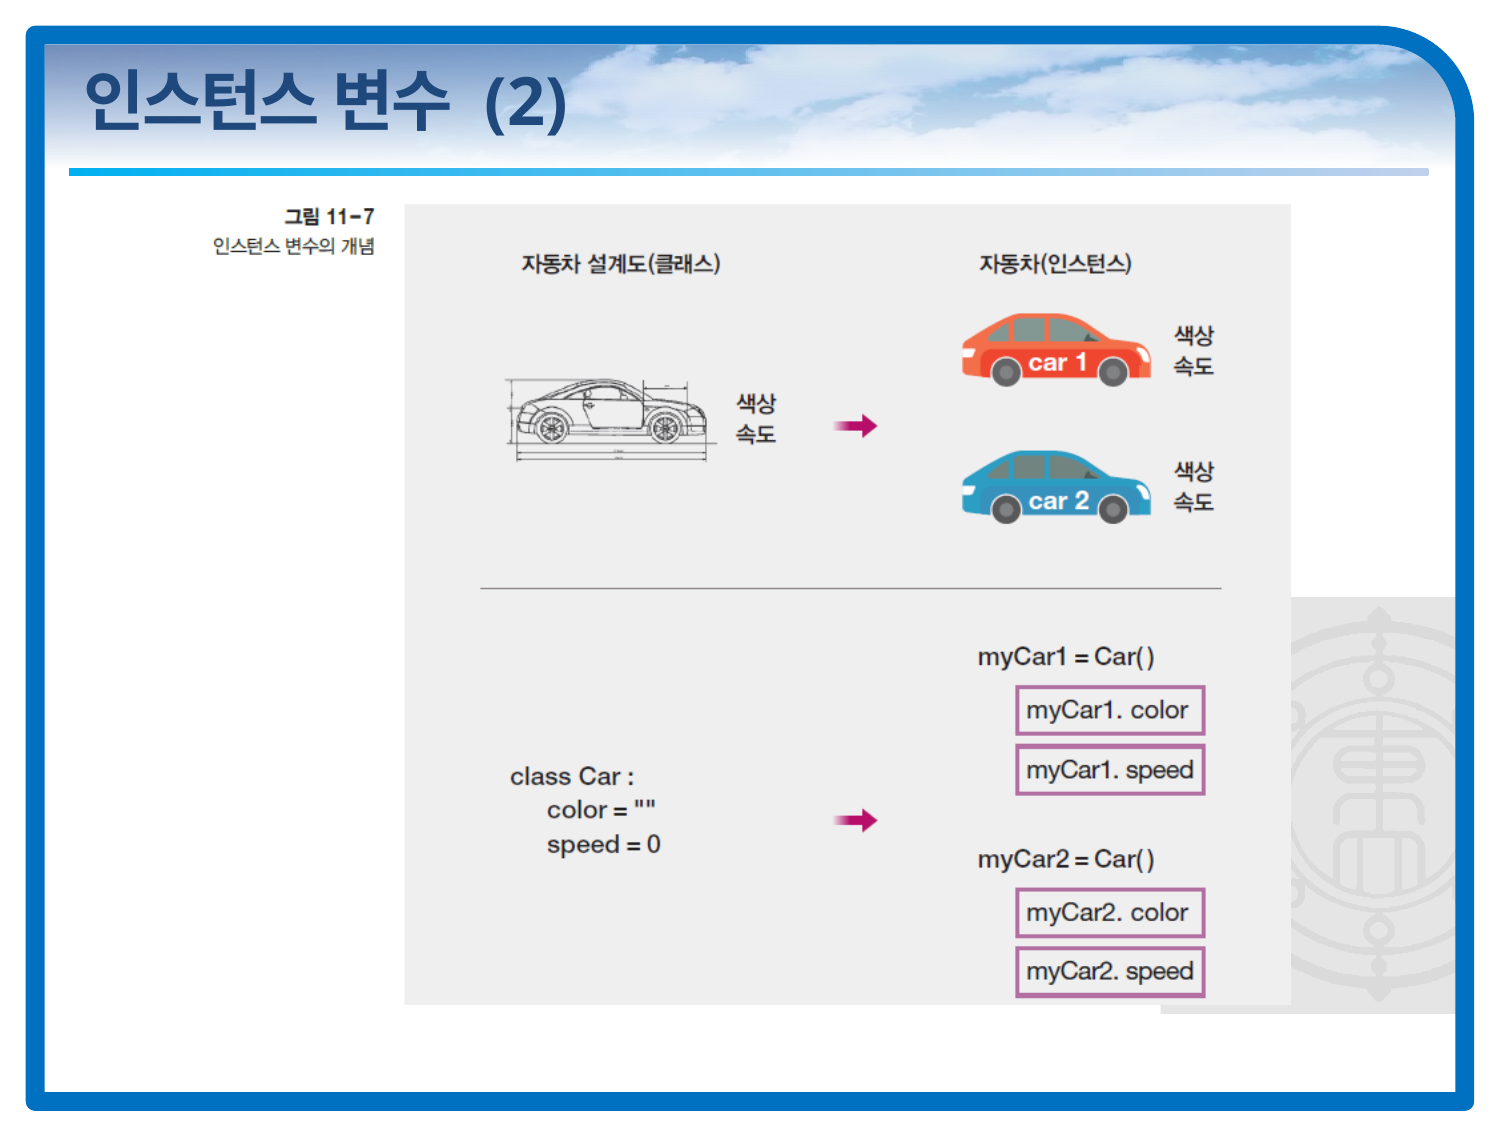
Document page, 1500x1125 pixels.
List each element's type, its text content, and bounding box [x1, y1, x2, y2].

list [208, 195, 1292, 1006]
title 인스턴스 변수 (2) [68, 35, 1419, 163]
